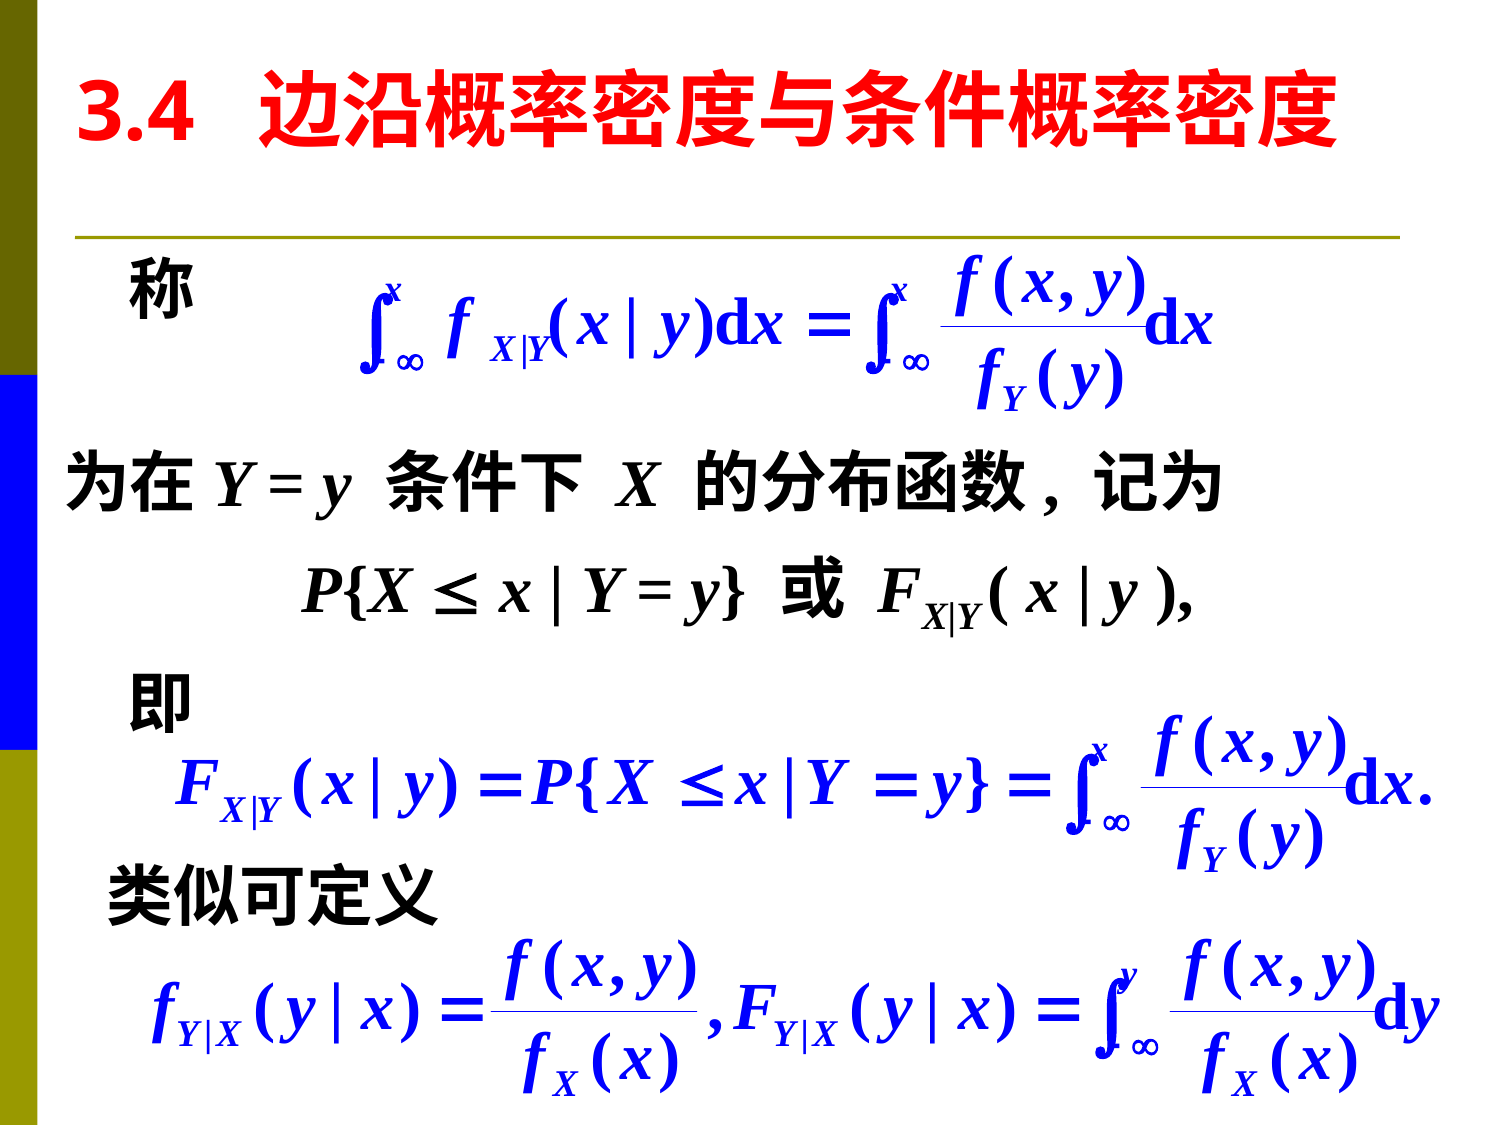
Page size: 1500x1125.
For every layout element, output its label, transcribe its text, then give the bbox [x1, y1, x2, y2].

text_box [348, 243, 1219, 415]
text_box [135, 928, 1442, 1100]
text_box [171, 704, 1434, 876]
text_box 称 [113, 239, 226, 335]
text_box 即 [112, 653, 210, 749]
text_box 3.4 边沿概率密度与条件概率密度 [61, 49, 1375, 164]
text_box P{X  x | Y = y} 或 FX|Y ( x | y ), [286, 538, 1226, 645]
text_box 为在Y = y 条件下 X 的分布函数, 记为 [48, 432, 1257, 527]
text_box 类似可定义 [91, 845, 471, 941]
